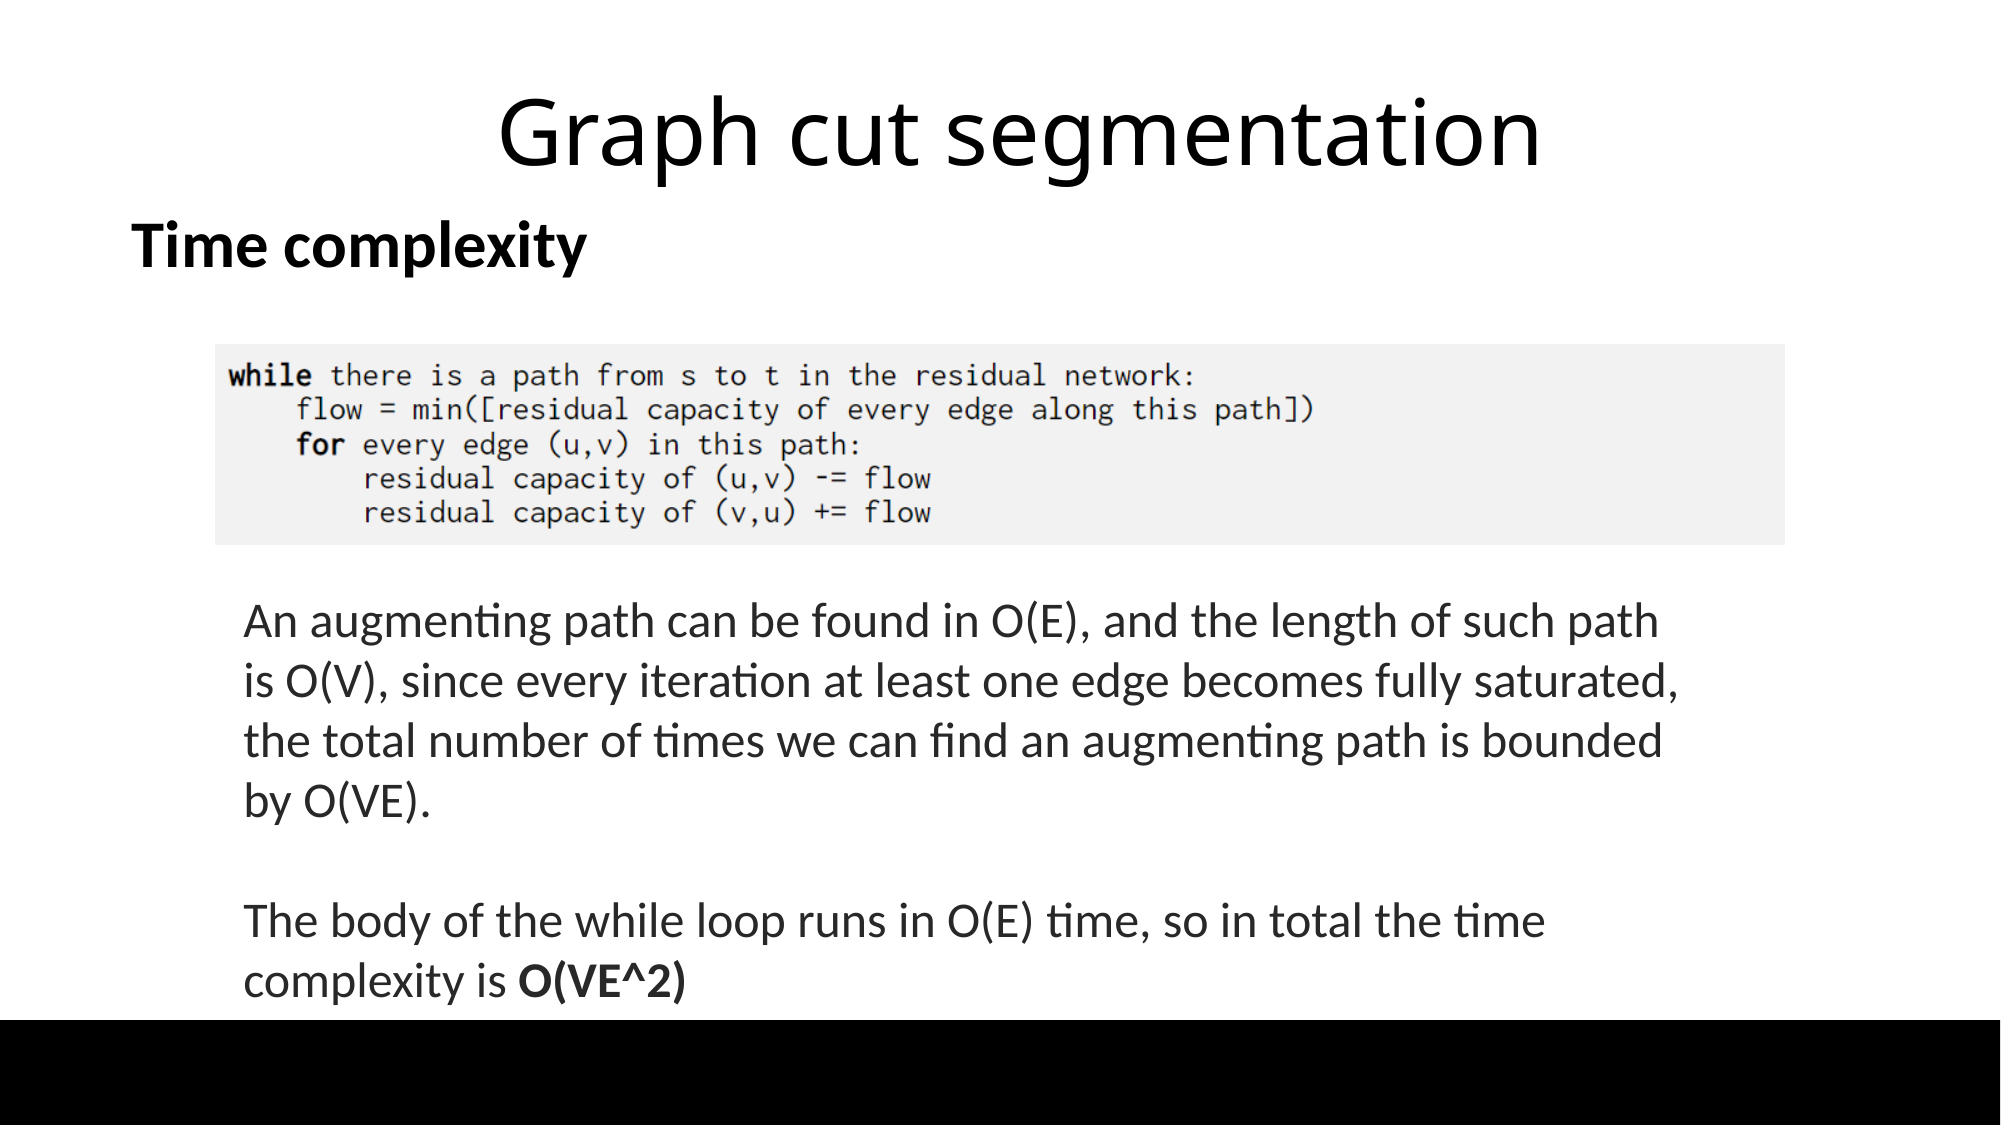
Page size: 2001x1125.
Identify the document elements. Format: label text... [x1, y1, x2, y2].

text_box Time complexity [116, 193, 1842, 289]
text_box Graph cut segmentation [158, 59, 1884, 212]
picture [215, 344, 1785, 545]
text_box An augmenting path can be found in O(E), and the length of such path is O(V), since every iteration at least one edge becomes fully saturated, the total number of times we can find an augmenting path is bounded by O(VE). The body of the while loop runs in O(E) time, so in total the time complexity is O(VE^2) [228, 580, 1731, 1015]
